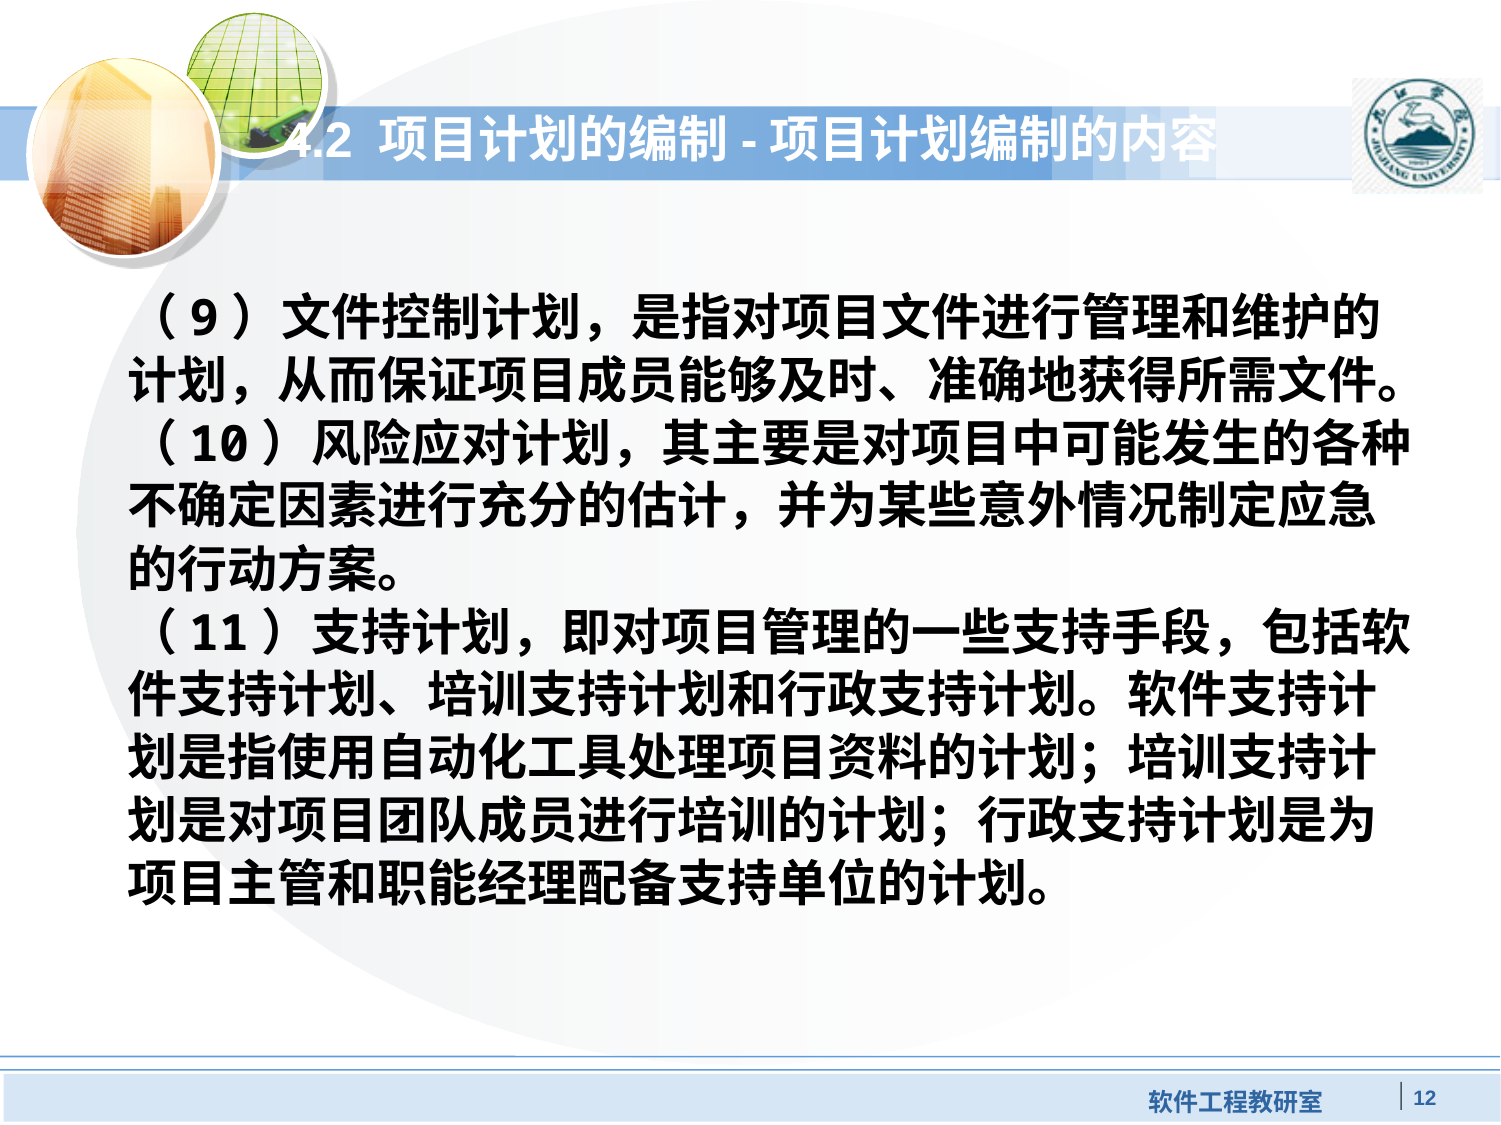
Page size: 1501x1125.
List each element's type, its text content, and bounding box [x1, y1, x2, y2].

picture [32, 205, 214, 255]
picture [32, 14, 321, 78]
title 4.2 项目计划的编制-项目计划编制的内容 [0, 78, 1501, 205]
list （9）文件控制计划，是指对项目文件进行管理和维护的计划，从而保证项目成员能够及时、准确地获得所需文件。 （10）风险应对计划，其主要是对项目中可能发生的各种不确定因素进行充分的估计，并为某些意外情况制定应急的行动方案。 （11）支持计划，即对项目管理的一些支持手段，包括软件支持计划、培训支持计划和行政支持计划。软件支持计划是指使用自动化工具处理项目资料的计划；培训支持计划是对项目团队成员进行培训的计划；行政支持计划是为项目主管和职能经理配备支持单位的计划。 [112, 274, 1438, 983]
